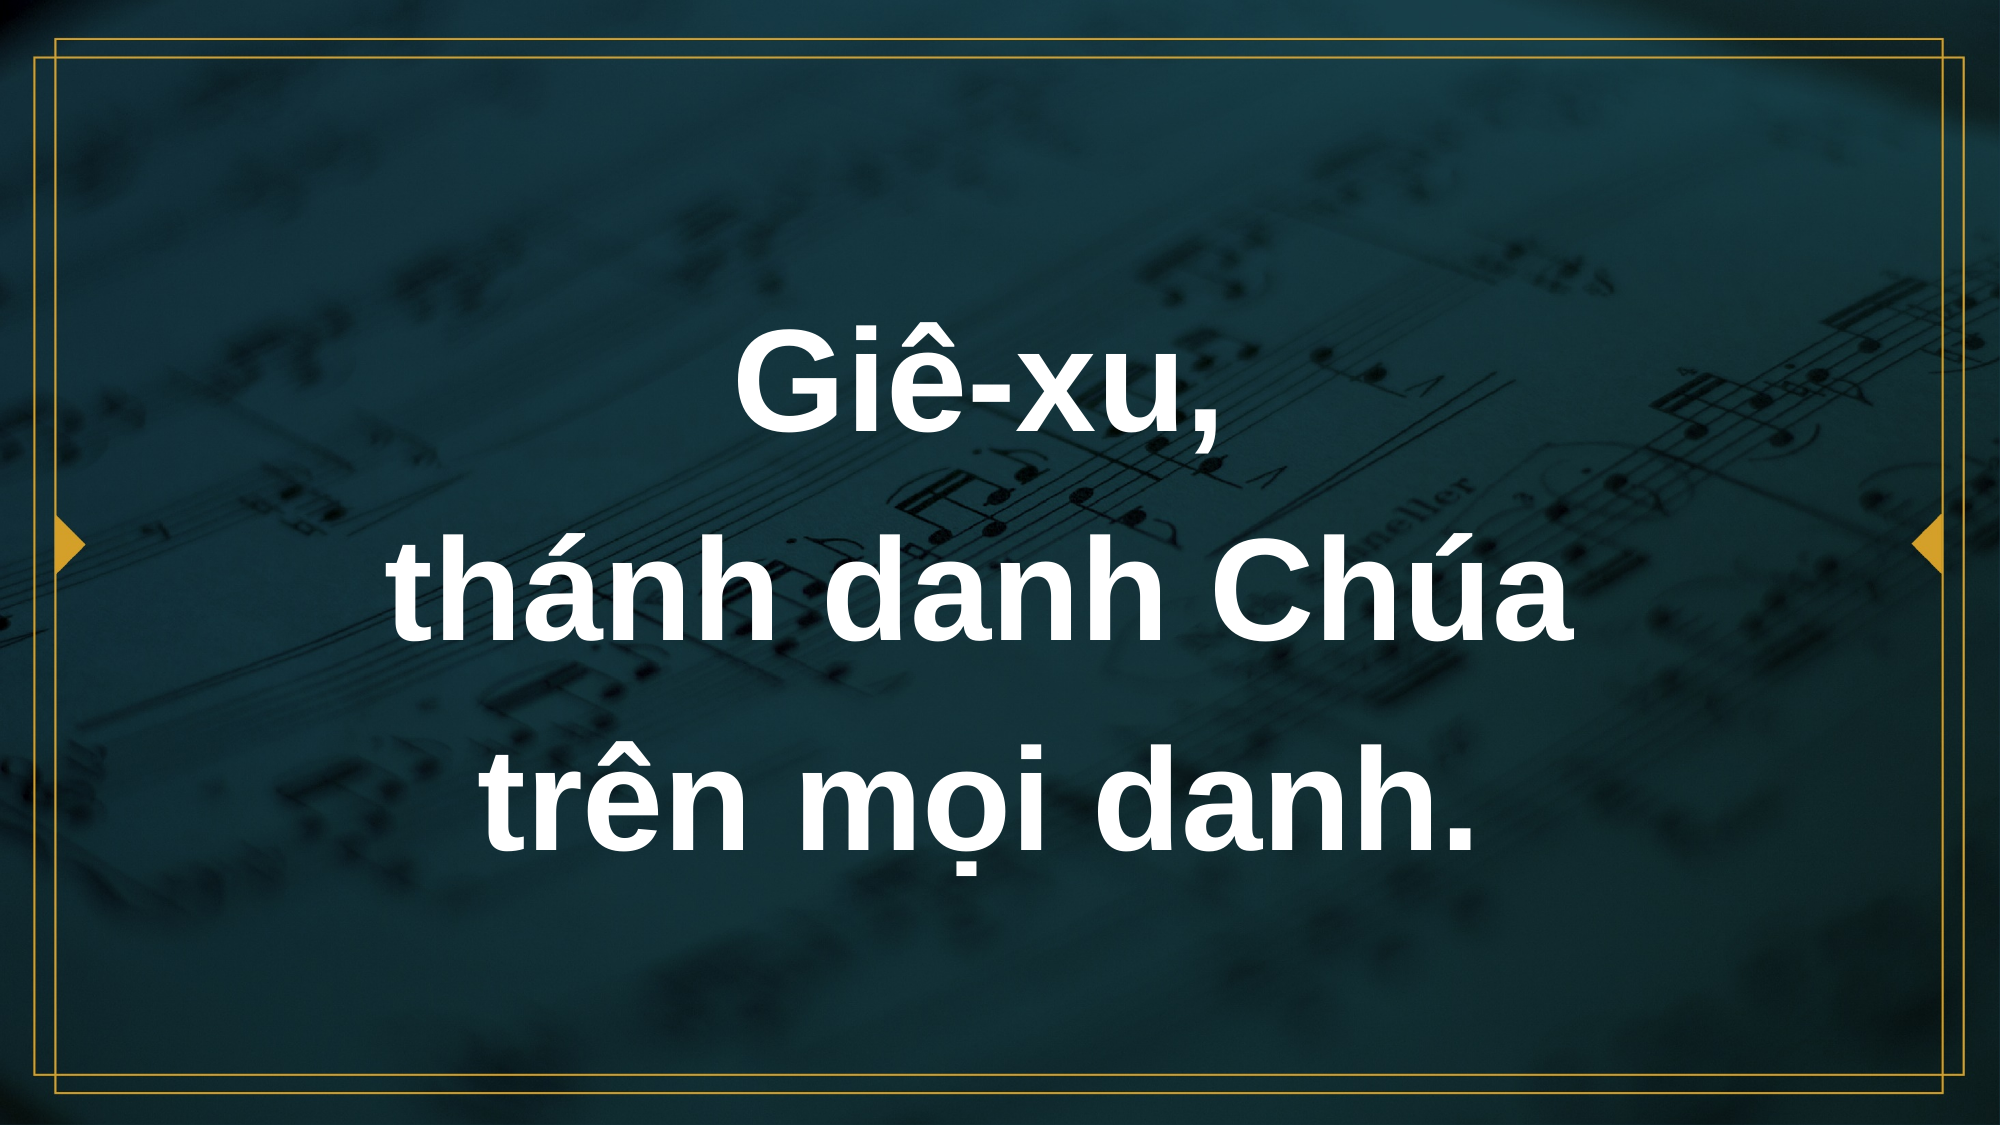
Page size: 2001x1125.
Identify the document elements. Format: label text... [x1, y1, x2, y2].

picture [0, 0, 2000, 1125]
title Giê-xu, thánh danh Chúa trên mọi danh. [55, 53, 1945, 1077]
